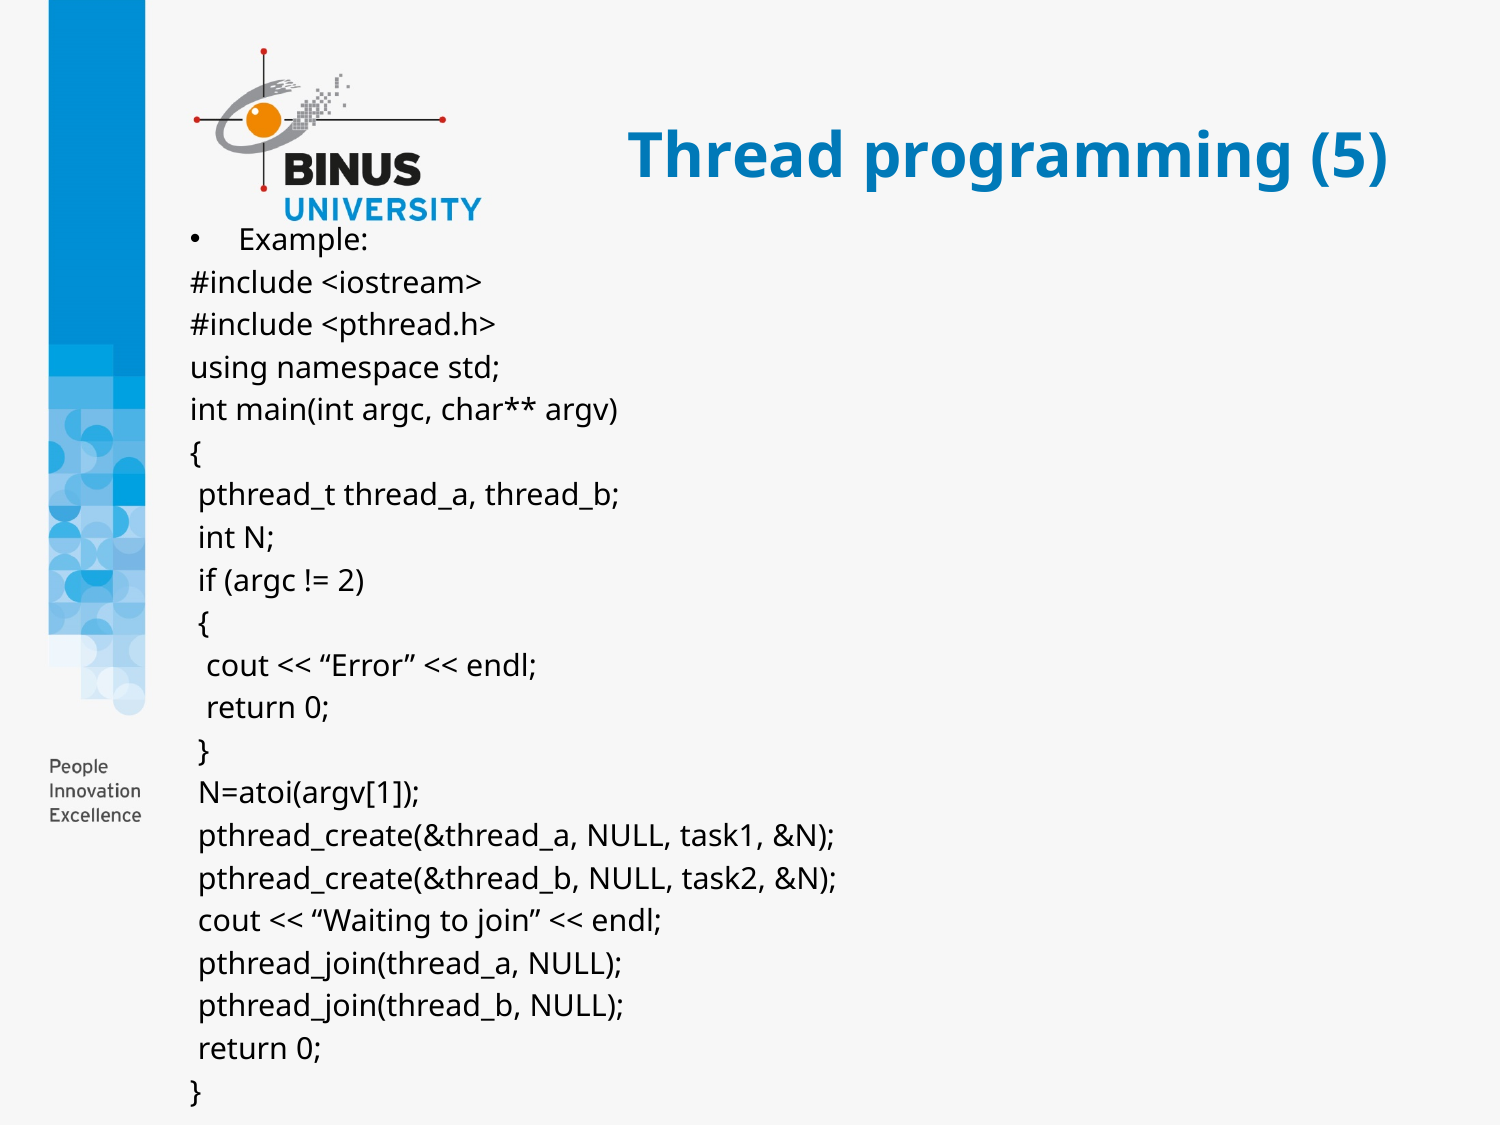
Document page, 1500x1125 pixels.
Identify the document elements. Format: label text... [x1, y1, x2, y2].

picture [0, 0, 1500, 845]
picture [392, 203, 401, 208]
list Example: #include <iostream> #include <pthread.h> using namespace std; int main(int argc, char** argv) { pthread_t thread_a, thread_b; int N; if (argc != 2) { cout << “Error” << endl; return 0; } N=atoi(argv[1]); pthread_create(&thread_a, NULL, task1, &N); pthread_create(&thread_b, NULL, task2, &N); cout << “Waiting to join” << endl; pthread_join(thread_a, NULL); pthread_join(thread_b, NULL); return 0; } [174, 212, 1397, 1125]
title Thread programming (5) [612, 87, 1438, 218]
